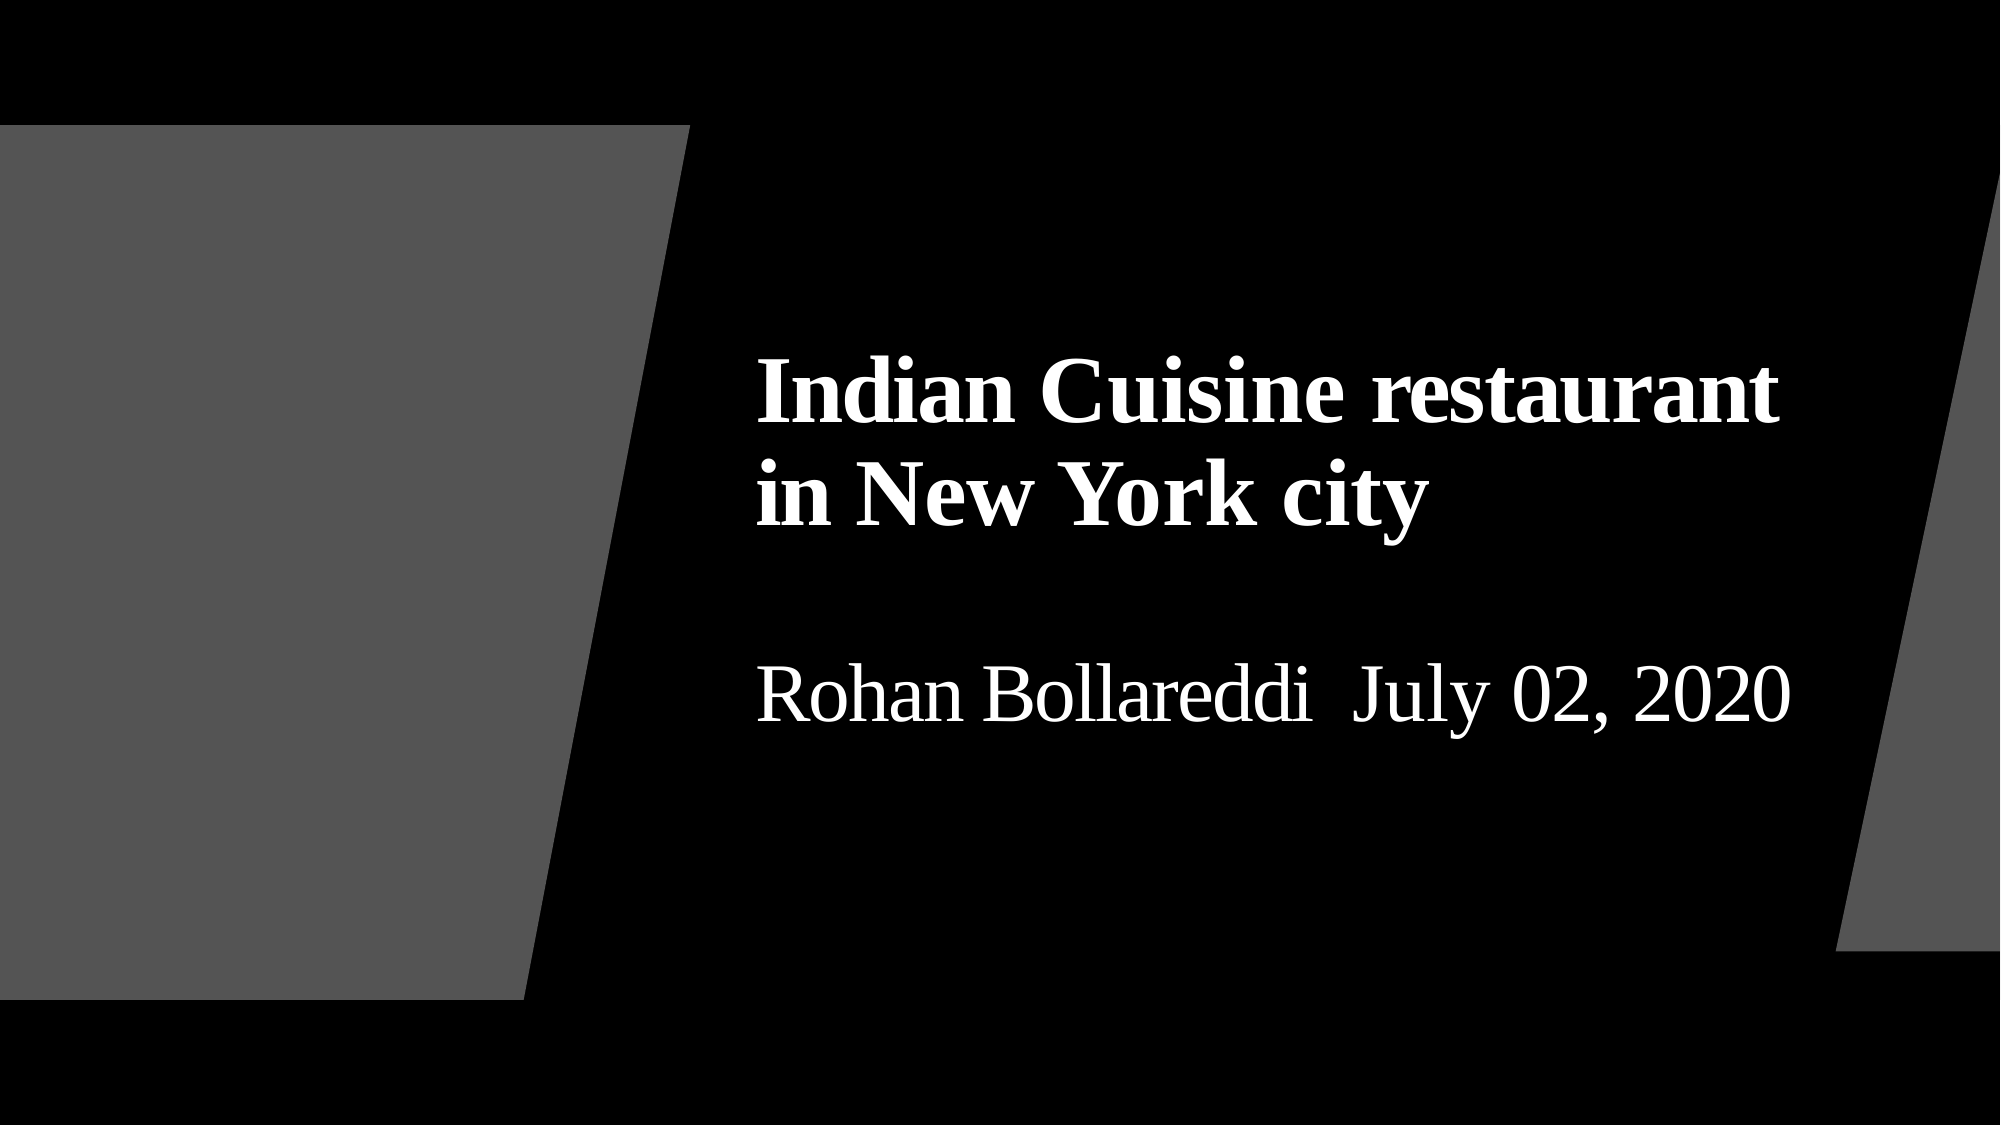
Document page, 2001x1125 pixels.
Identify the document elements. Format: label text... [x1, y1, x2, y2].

text_box [0, 0, 2000, 1125]
text_box [1834, 172, 2000, 953]
title Indian Cuisine restaurant in New York city Rohan Bollareddi July 02, 2020 [675, 213, 1870, 747]
text_box [0, 124, 692, 1001]
